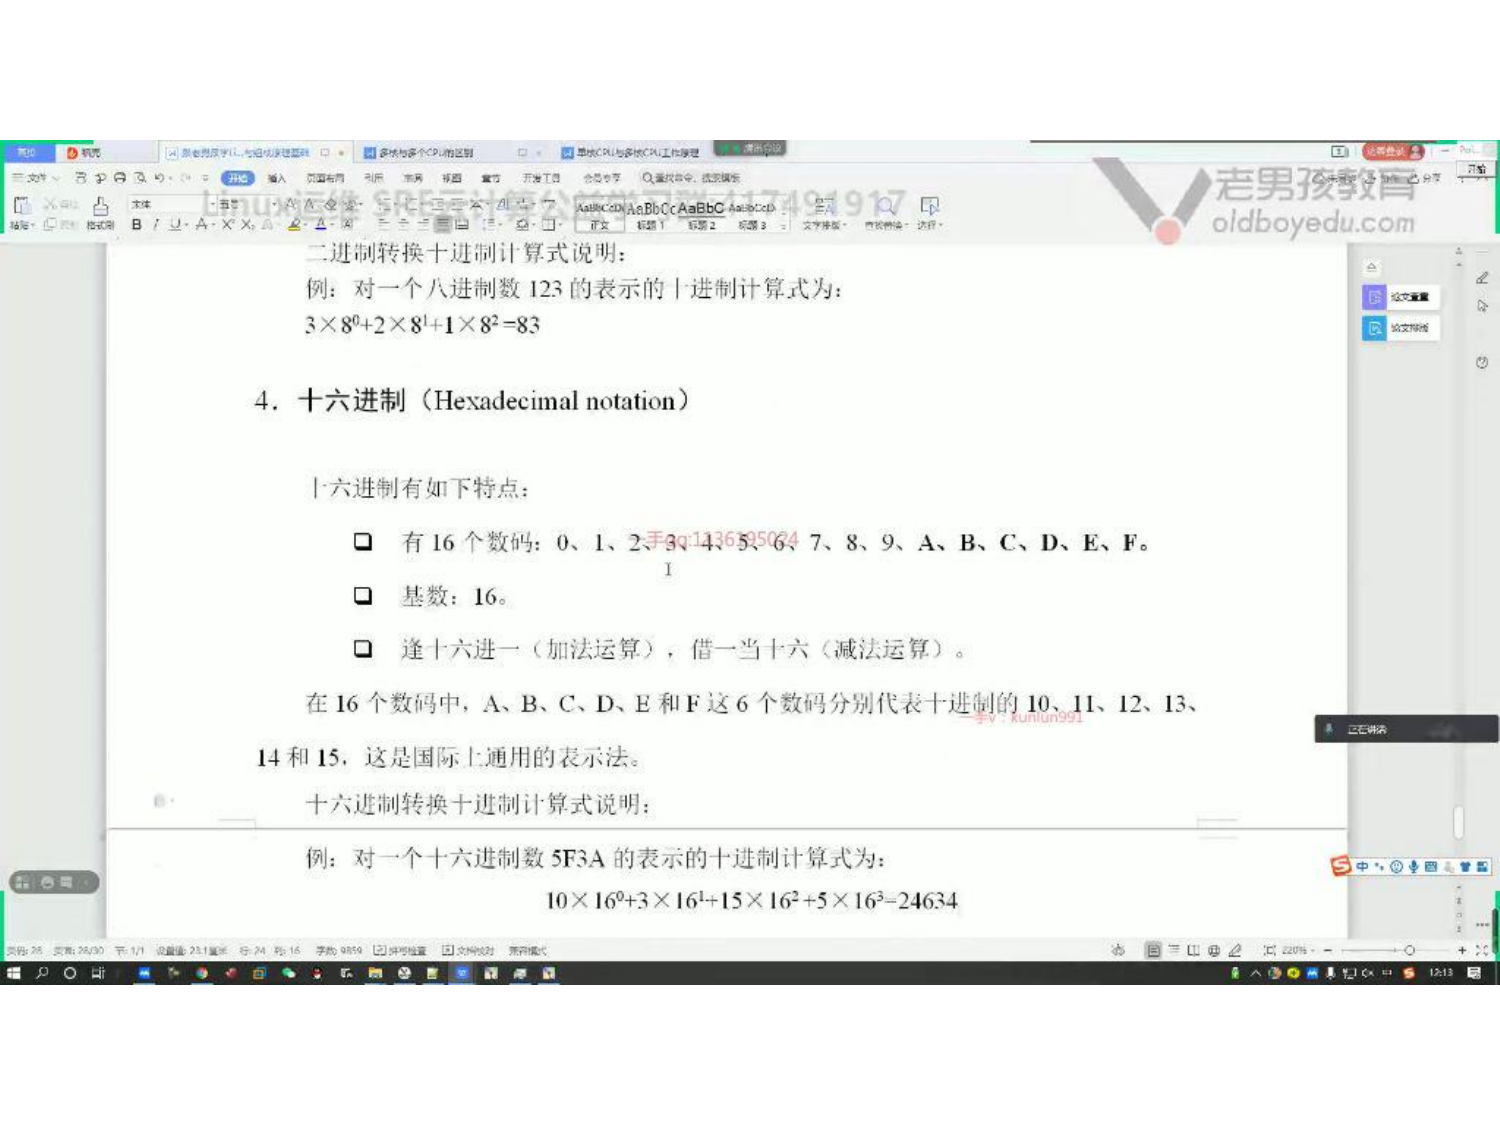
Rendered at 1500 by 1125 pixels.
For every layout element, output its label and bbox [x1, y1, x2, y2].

picture [0, 140, 1500, 985]
